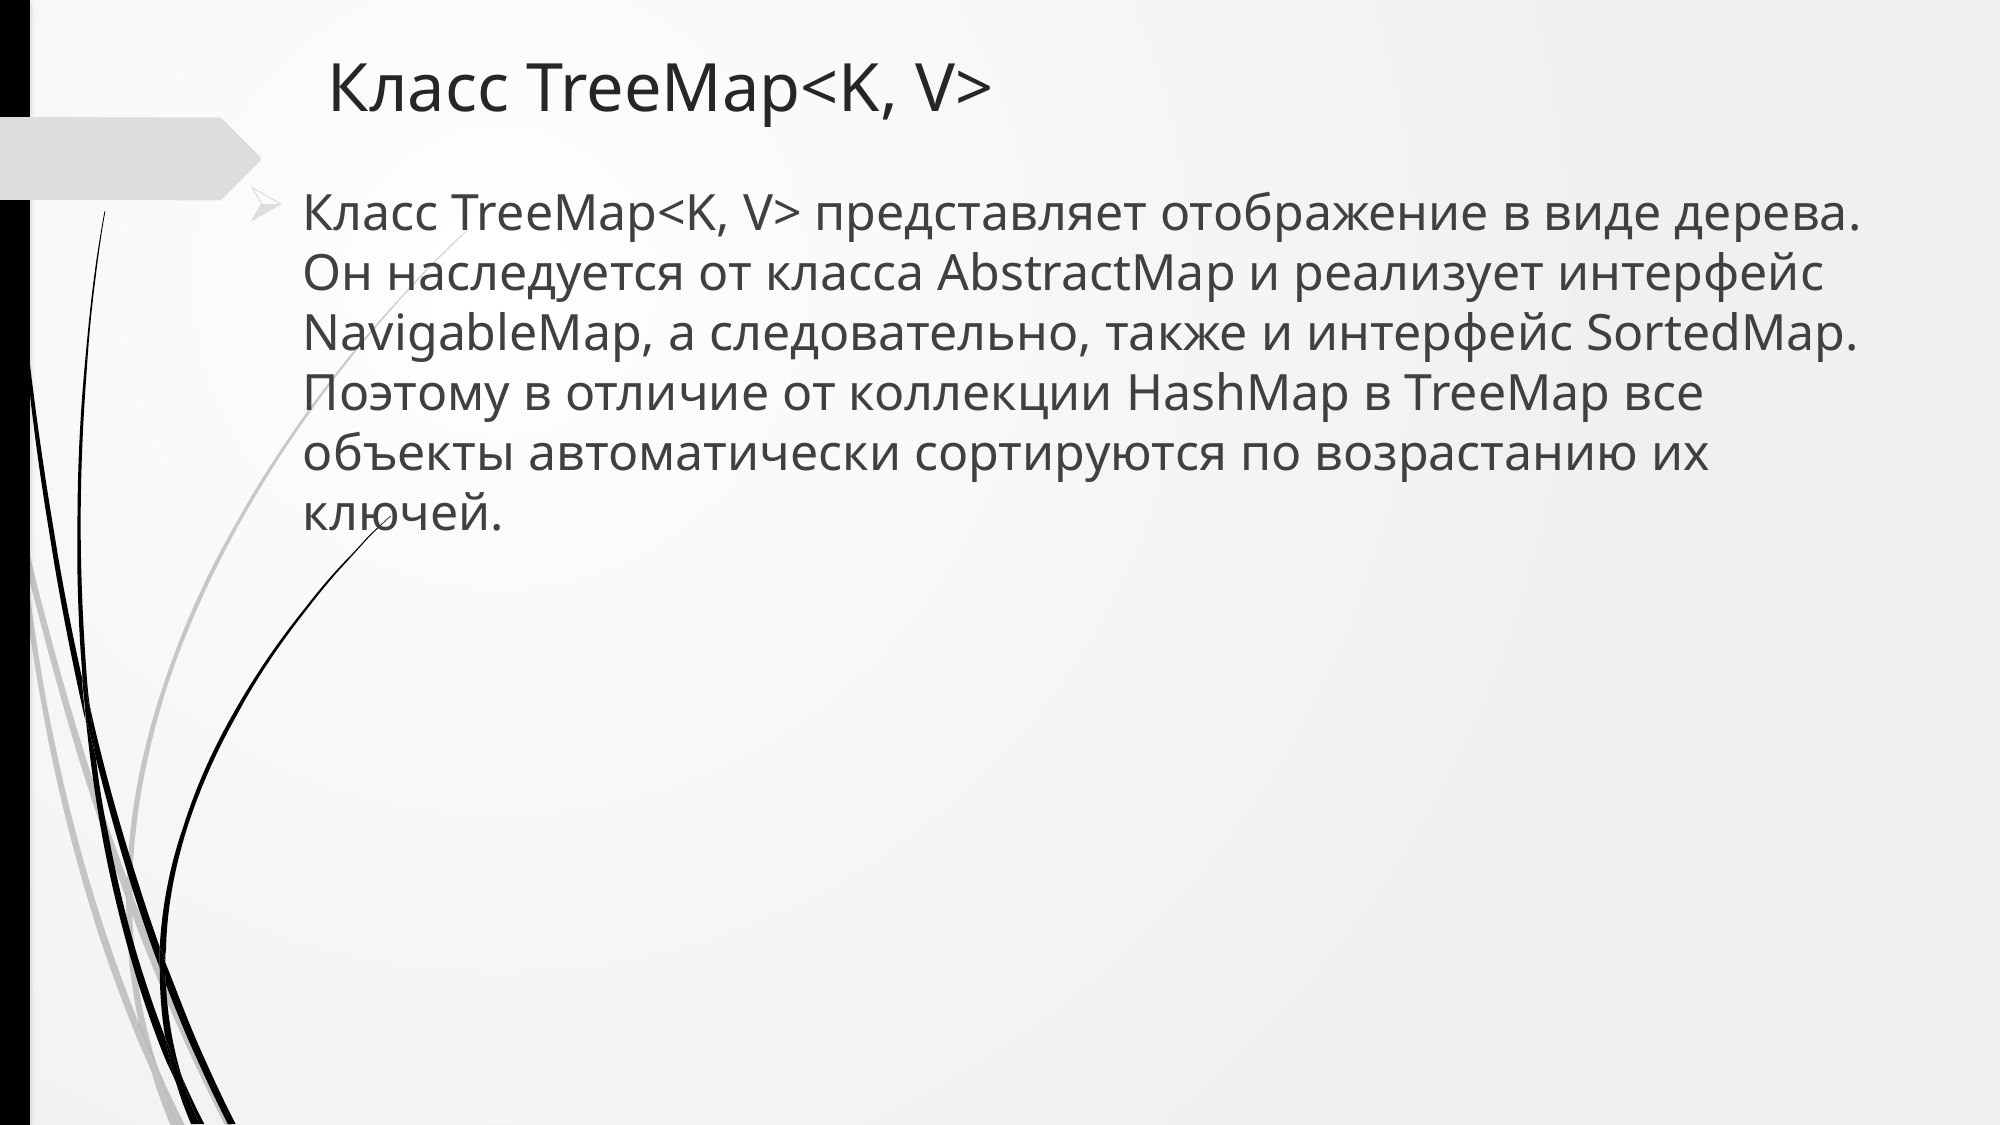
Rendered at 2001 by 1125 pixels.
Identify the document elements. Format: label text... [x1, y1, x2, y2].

title Класс TreeMap<K, V> [312, 36, 1806, 141]
list Класс TreeMap<K, V> представляет отображение в виде дерева. Он наследуется от класса AbstractMap и реализует интерфейс NavigableMap, а следовательно, также и интерфейс SortedMap. Поэтому в отличие от коллекции HashMap в TreeMap все объекты автоматически сортируются по возрастанию их ключей. [231, 172, 1921, 1108]
